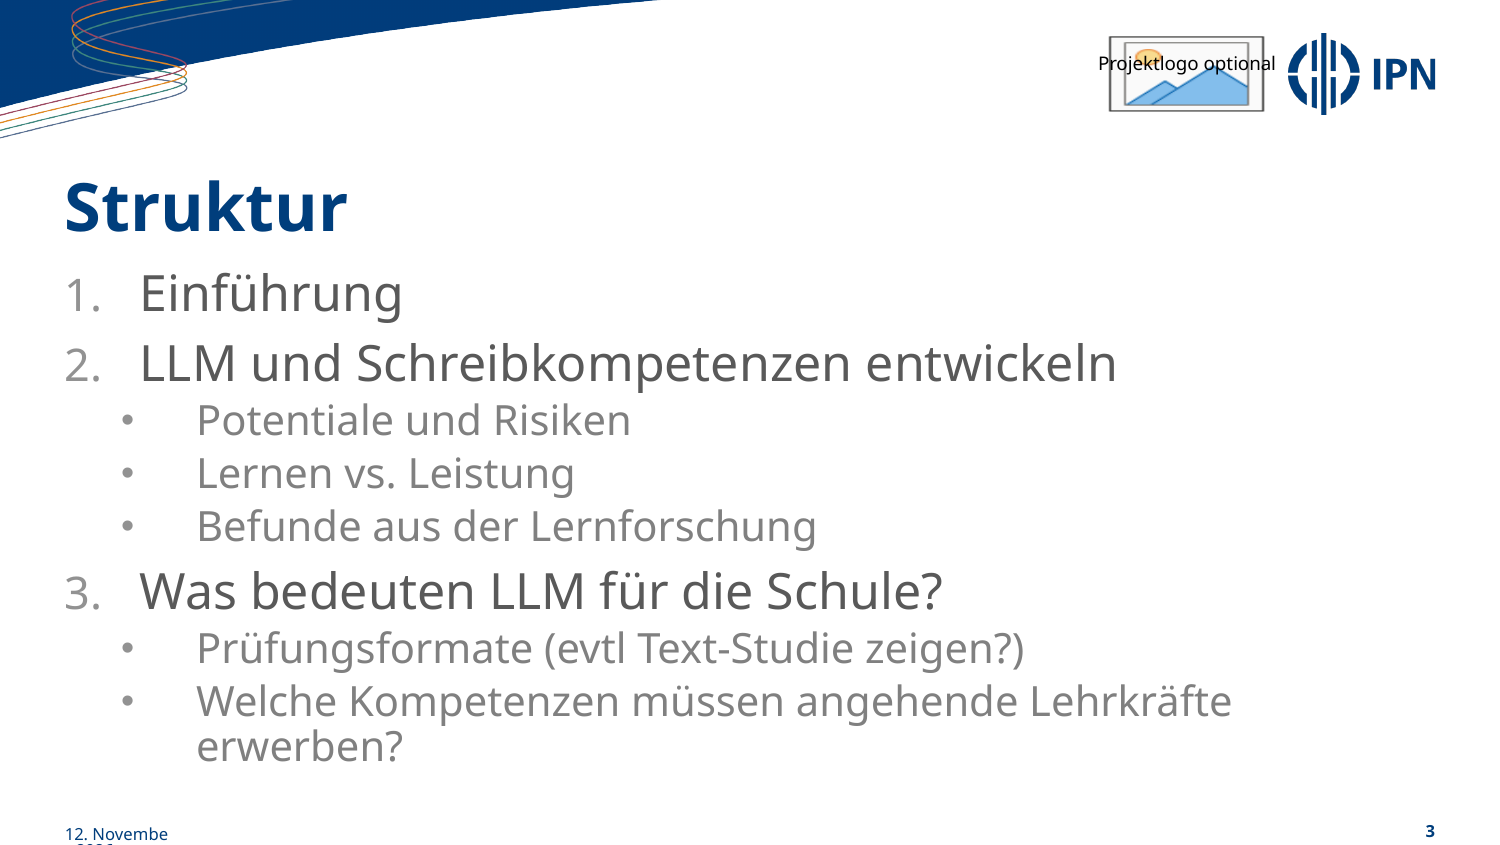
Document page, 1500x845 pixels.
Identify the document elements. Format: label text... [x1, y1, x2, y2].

picture [1104, 33, 1270, 115]
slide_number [64, 823, 172, 844]
picture [0, 0, 673, 139]
title Struktur [64, 150, 1436, 245]
slide_number 3 [1352, 823, 1436, 844]
list Einführung LLM und Schreibkompetenzen entwickeln Potentiale und Risiken Lernen vs. Leistung Befunde aus der Lernforschung Was bedeuten LLM für die Schule? Prüfungsformate (evtl Text-Studie zeigen?) Welche Kompetenzen müssen angehende Lehrkräfte erwerben? [64, 268, 1436, 800]
picture [1288, 33, 1436, 115]
